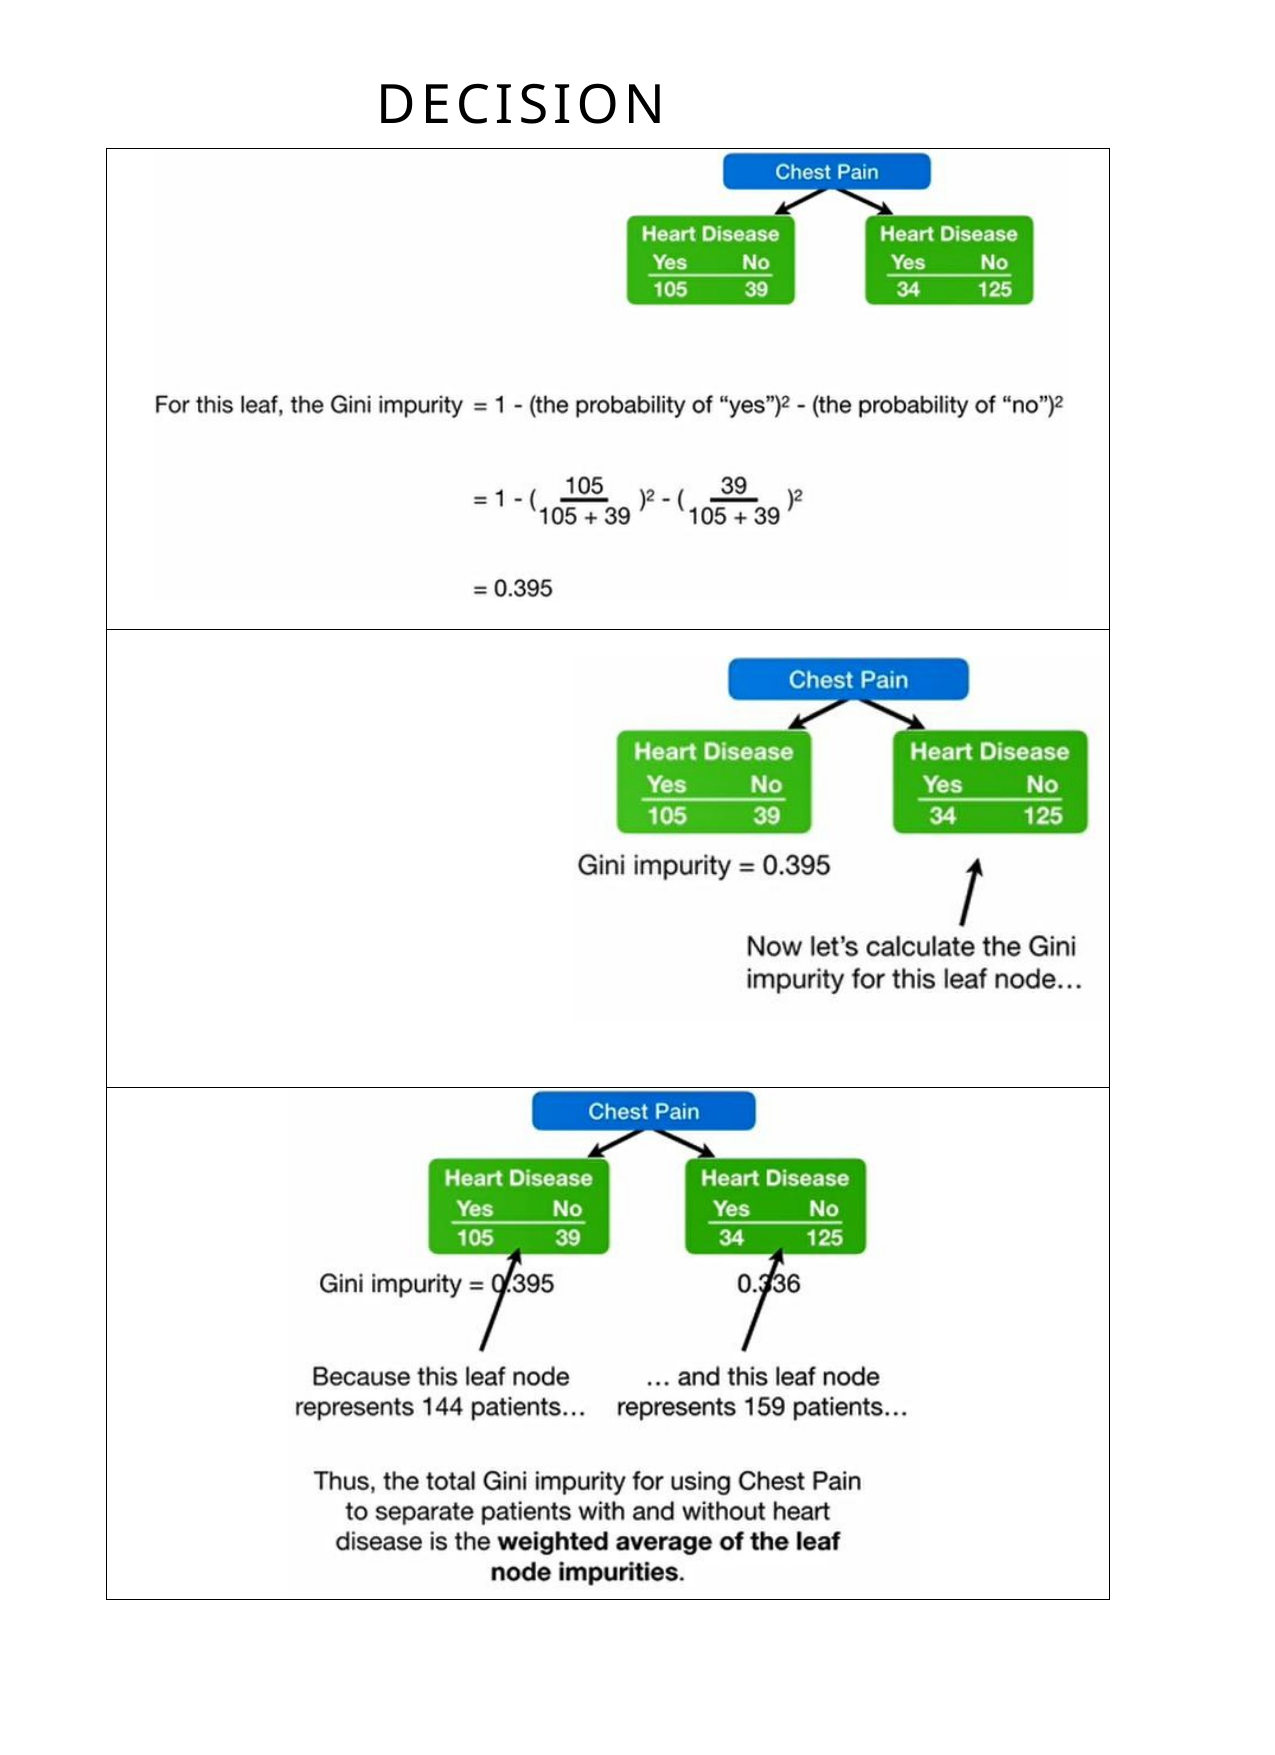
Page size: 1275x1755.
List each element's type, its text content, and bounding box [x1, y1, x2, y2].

text_box DECISION TREE [374, 67, 798, 145]
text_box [106, 147, 1111, 1600]
